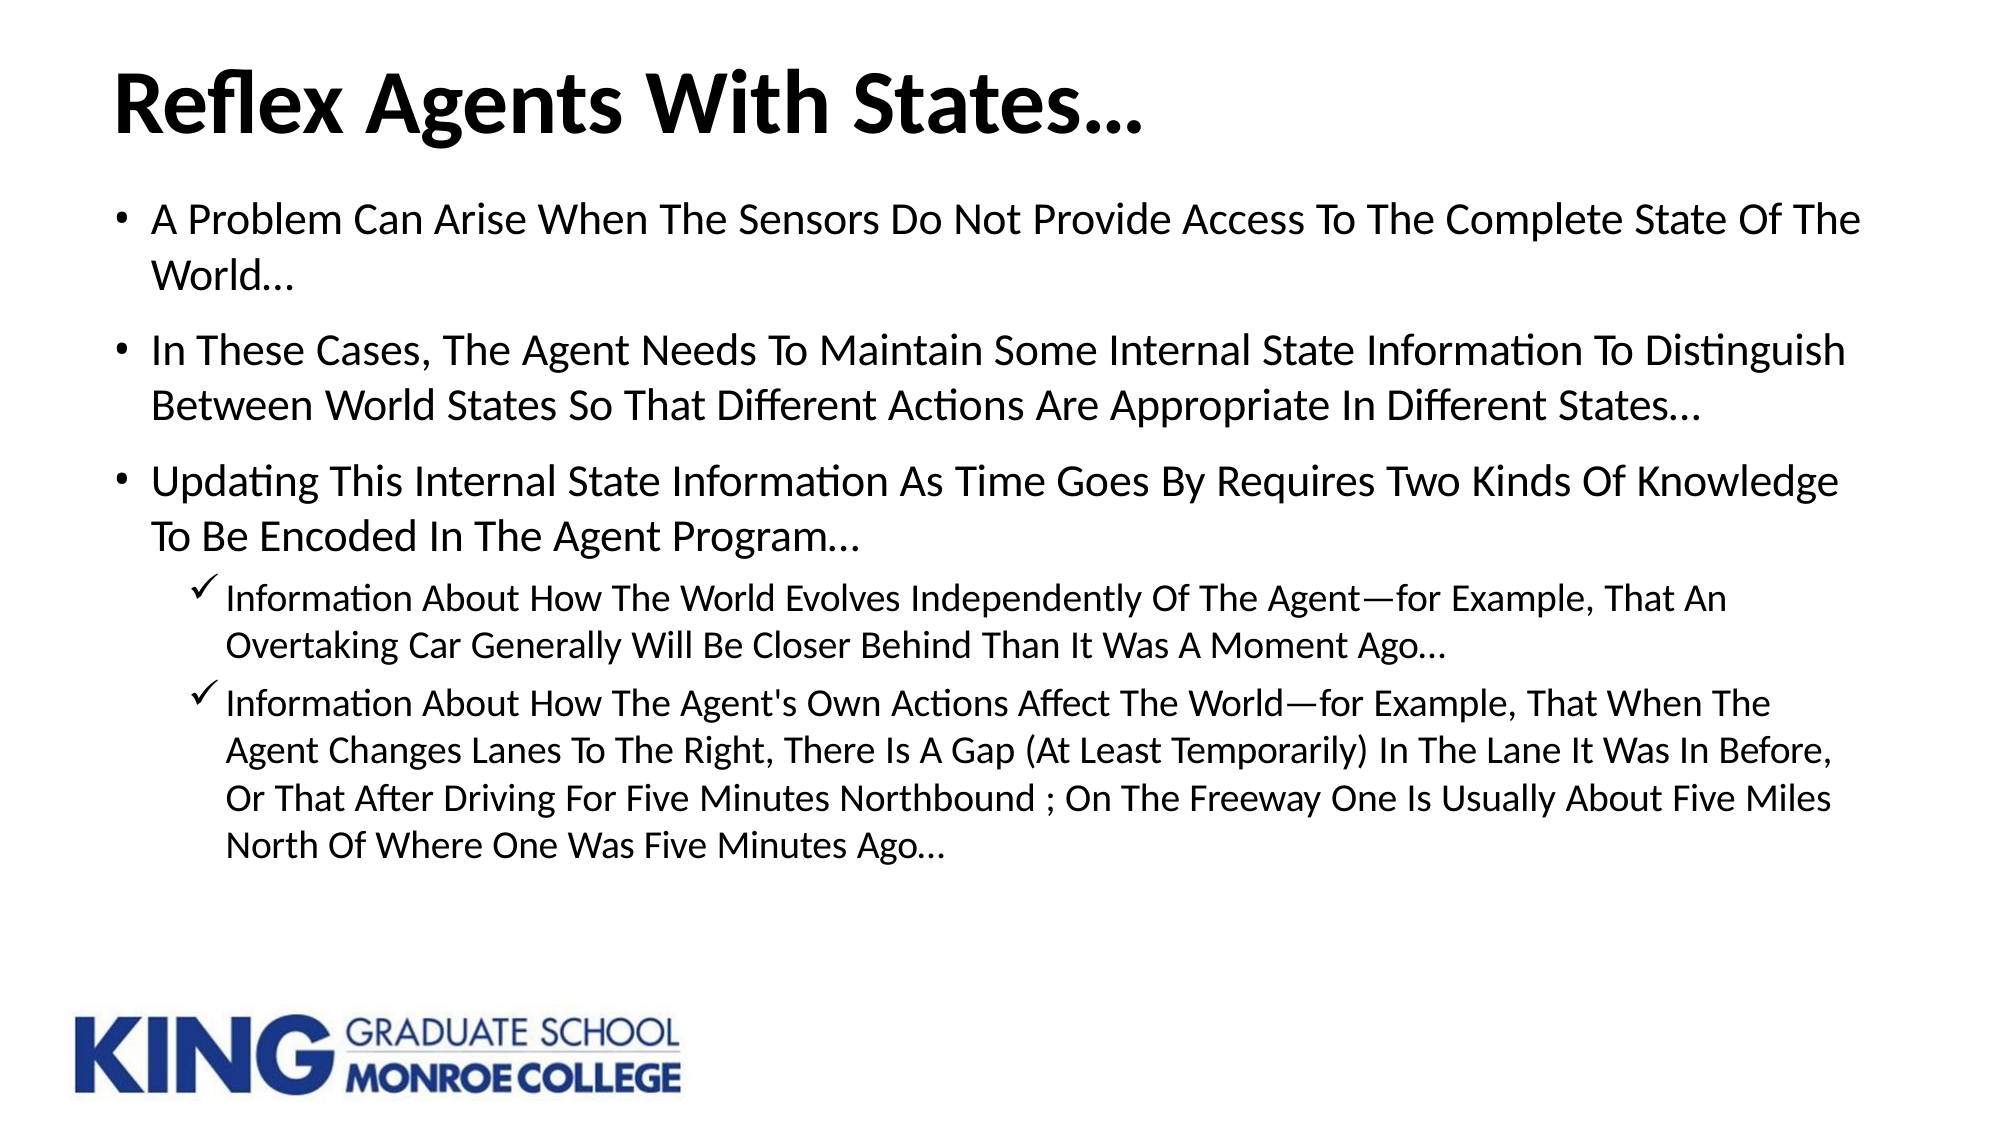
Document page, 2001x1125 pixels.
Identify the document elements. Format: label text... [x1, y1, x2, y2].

title Reflex Agents With States… [111, 39, 1156, 187]
picture [68, 1004, 695, 1103]
text_box A Problem Can Arise When The Sensors Do Not Provide Access To The Complete State Of The World… In These Cases, The Agent Needs To Maintain Some Internal State Information To Distinguish Between World States So That Different Actions Are Appropriate In Different States… Updating This Internal State Information As Time Goes By Requires Two Kinds Of Knowledge To Be Encoded In The Agent Program… Information About How The World Evolves Independently Of The Agent—for Example, That An Overtaking Car Generally Will Be Closer Behind Than It Was A Moment Ago… Information About How The Agent's Own Actions Affect The World—for Example, That When The Agent Changes Lanes To The Right, There Is A Gap (At Least Temporarily) In The Lane It Was In Before, Or That After Driving For Five Minutes Northbound ; On The Freeway One Is Usually About Five Miles North Of Where One Was Five Minutes Ago… [111, 187, 1878, 867]
